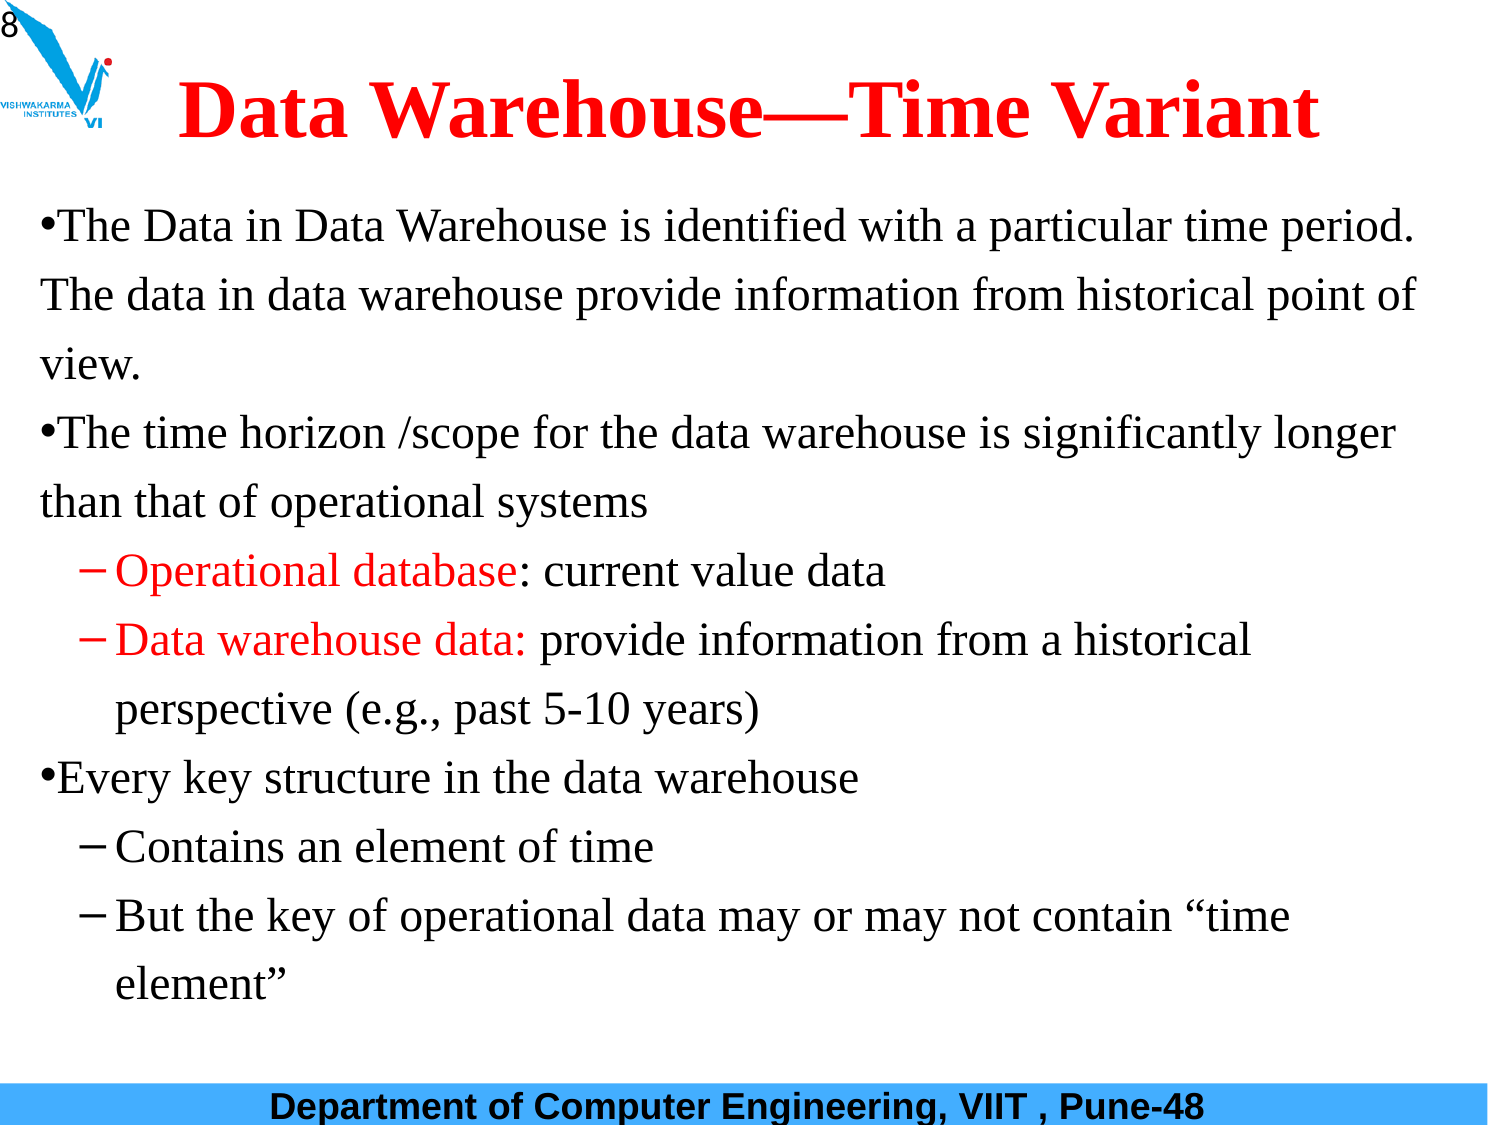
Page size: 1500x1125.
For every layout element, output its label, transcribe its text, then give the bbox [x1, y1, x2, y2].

picture [0, 0, 120, 135]
text_box Department of Computer Engineering, VIIT , Pune-48 [0, 1081, 1489, 1125]
text_box Data Warehouse—Time Variant [75, 45, 1425, 163]
text_box The Data in Data Warehouse is identified with a particular time period. The data in data warehouse provide information from historical point of view. The time horizon /scope for the data warehouse is significantly longer than that of operational systems Operational database: current value data Data warehouse data: provide information from a historical perspective (e.g., past 5-10 years) Every key structure in the data warehouse Contains an element of time But the key of operational data may or may not contain “time element” [24, 174, 1475, 1081]
